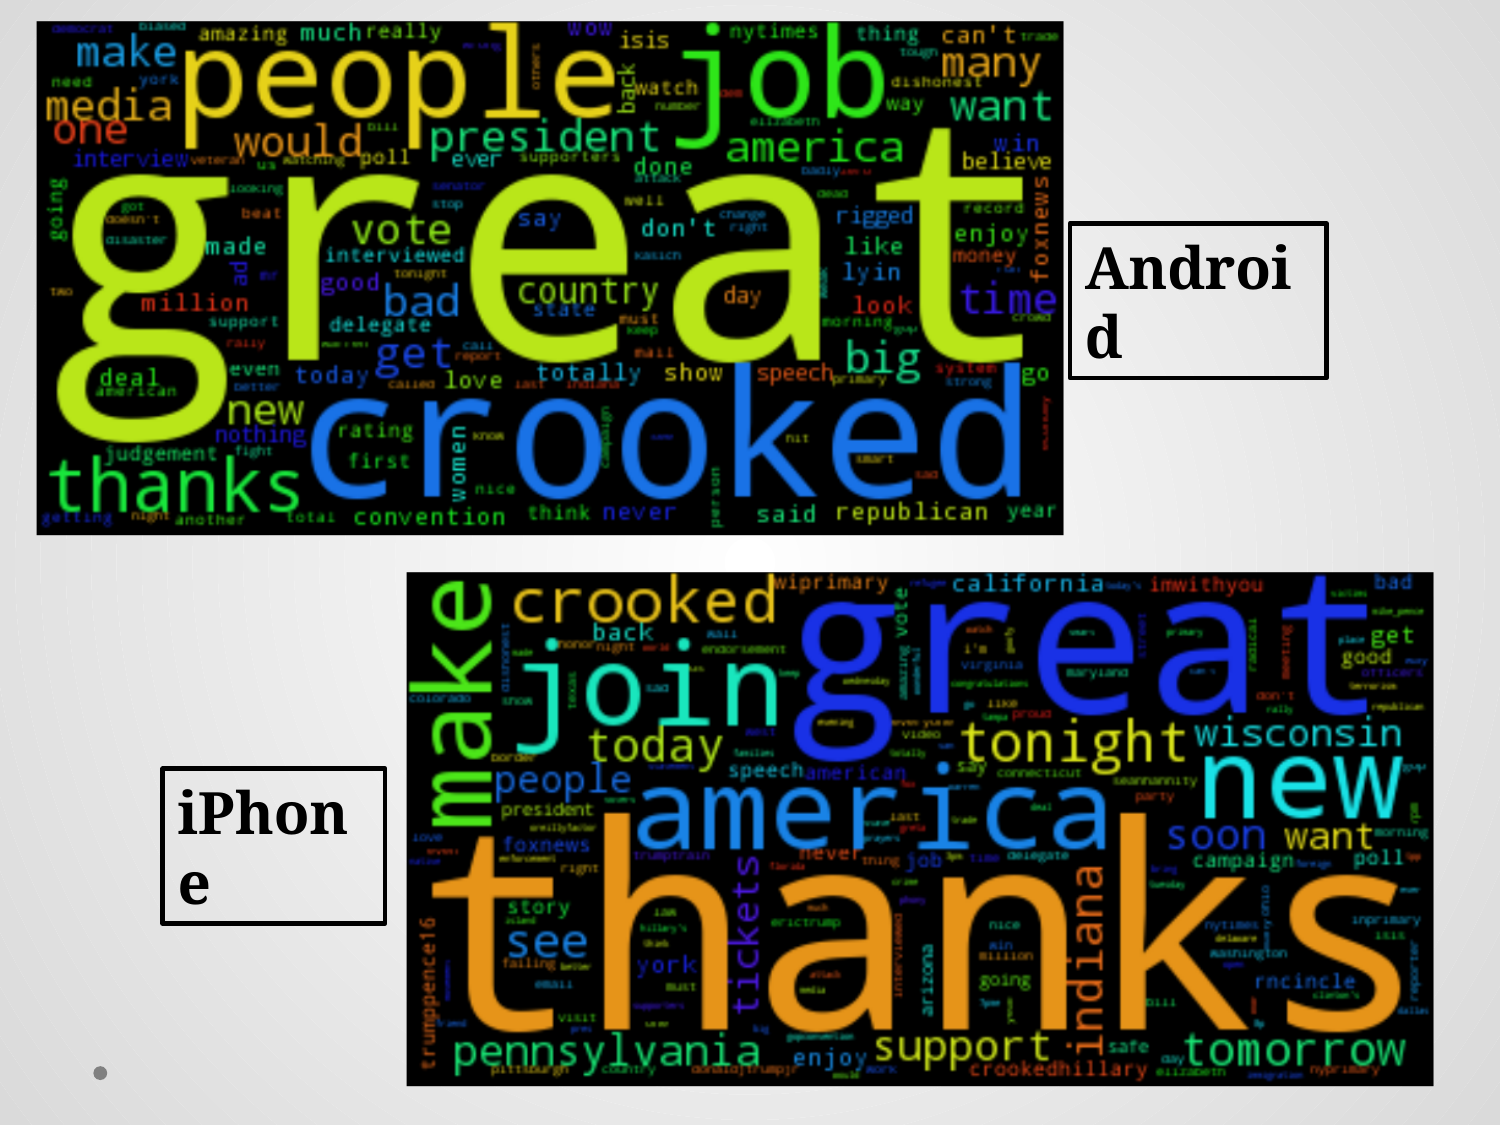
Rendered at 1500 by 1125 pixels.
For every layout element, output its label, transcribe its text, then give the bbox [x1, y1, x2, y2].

text_box iPhone [162, 768, 364, 924]
picture [0, 9, 1441, 1113]
text_box Android [1075, 223, 1327, 379]
